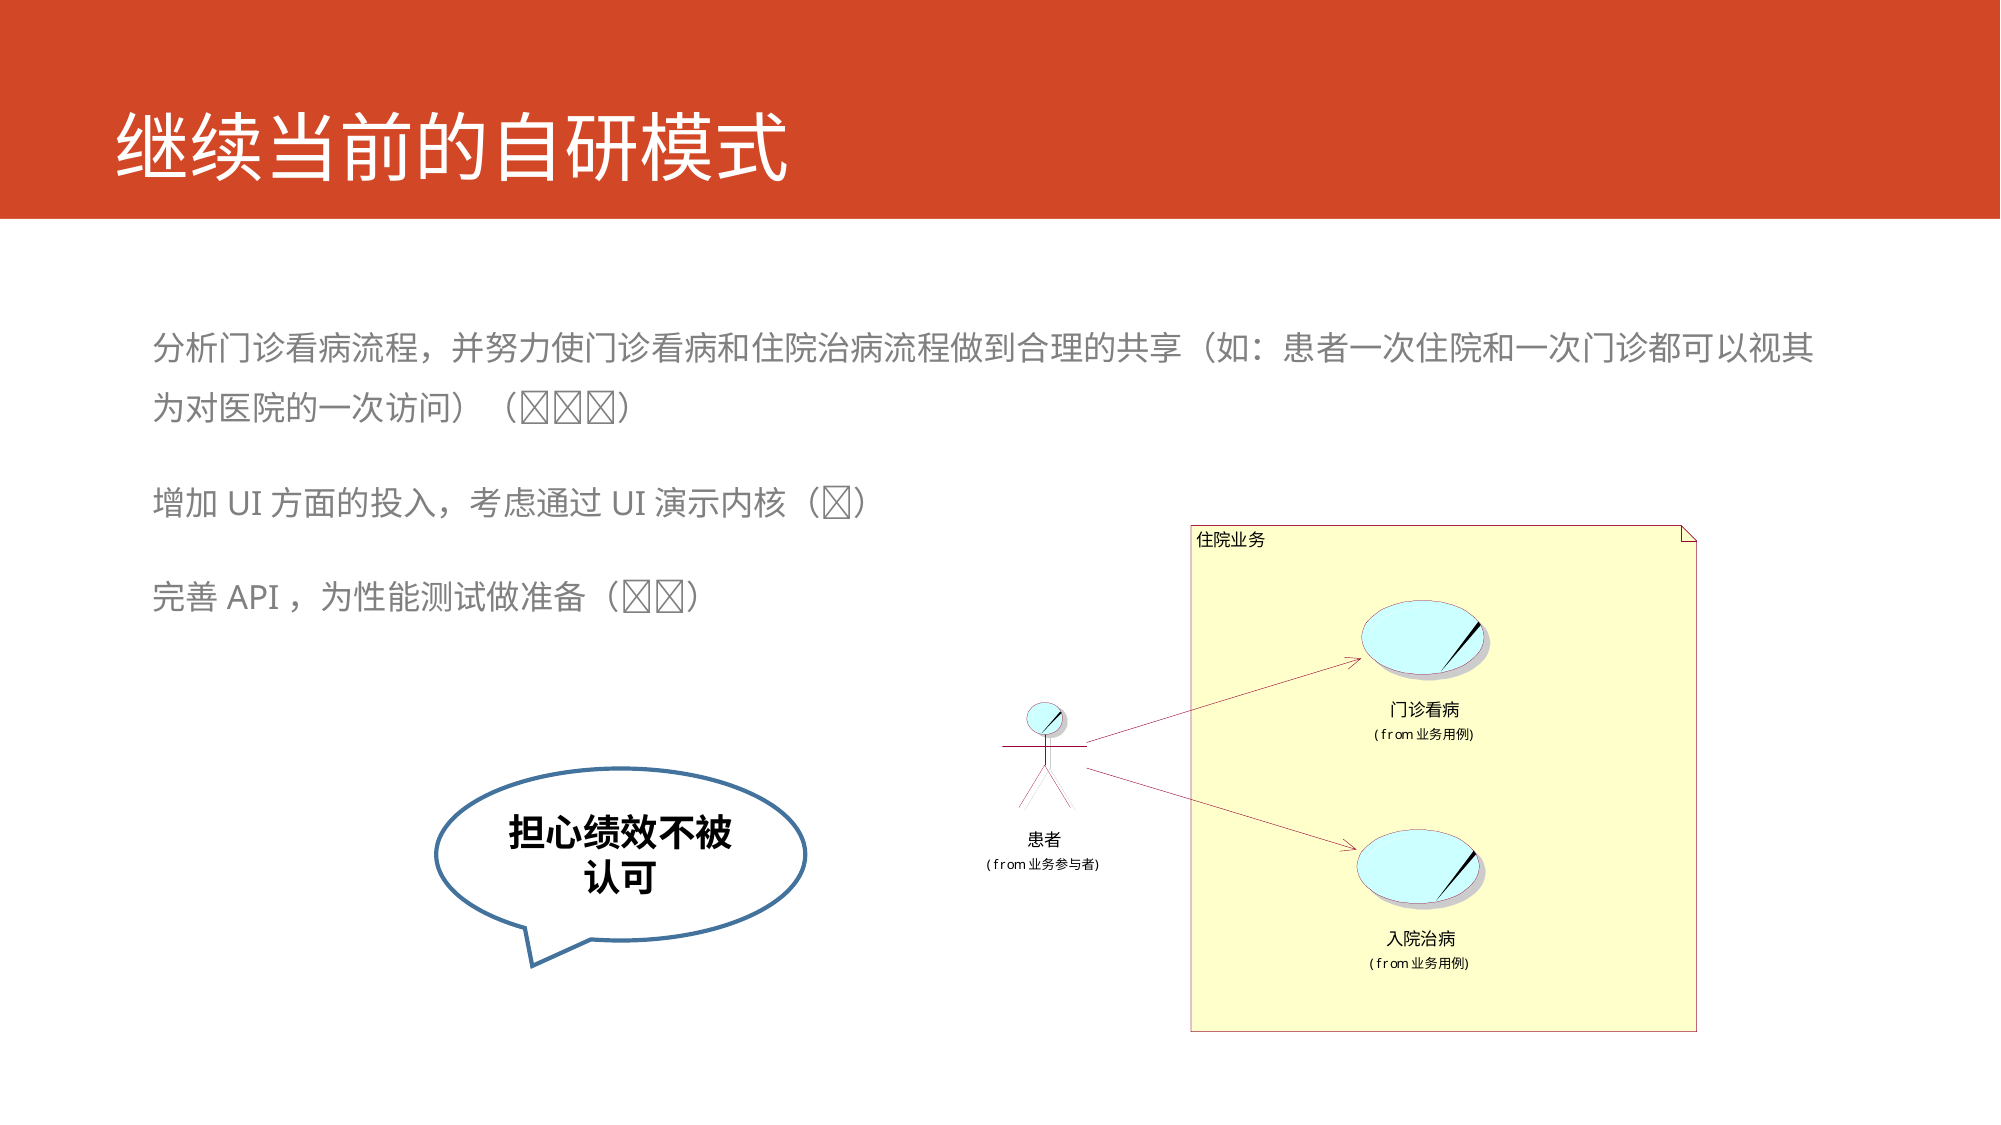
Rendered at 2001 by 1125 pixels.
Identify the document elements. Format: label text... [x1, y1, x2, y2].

text_box 担心绩效不被认可 [435, 767, 807, 968]
picture [883, 500, 1739, 1061]
title 继续当前的自研模式 [99, 0, 1863, 199]
list 分析门诊看病流程，并努力使门诊看病和住院治病流程做到合理的共享（如：患者一次住院和一次门诊都可以视其为对医院的一次访问）（） 增加UI方面的投入，考虑通过UI演示内核（） 完善API，为性能测试做准备（） [137, 299, 1841, 1014]
